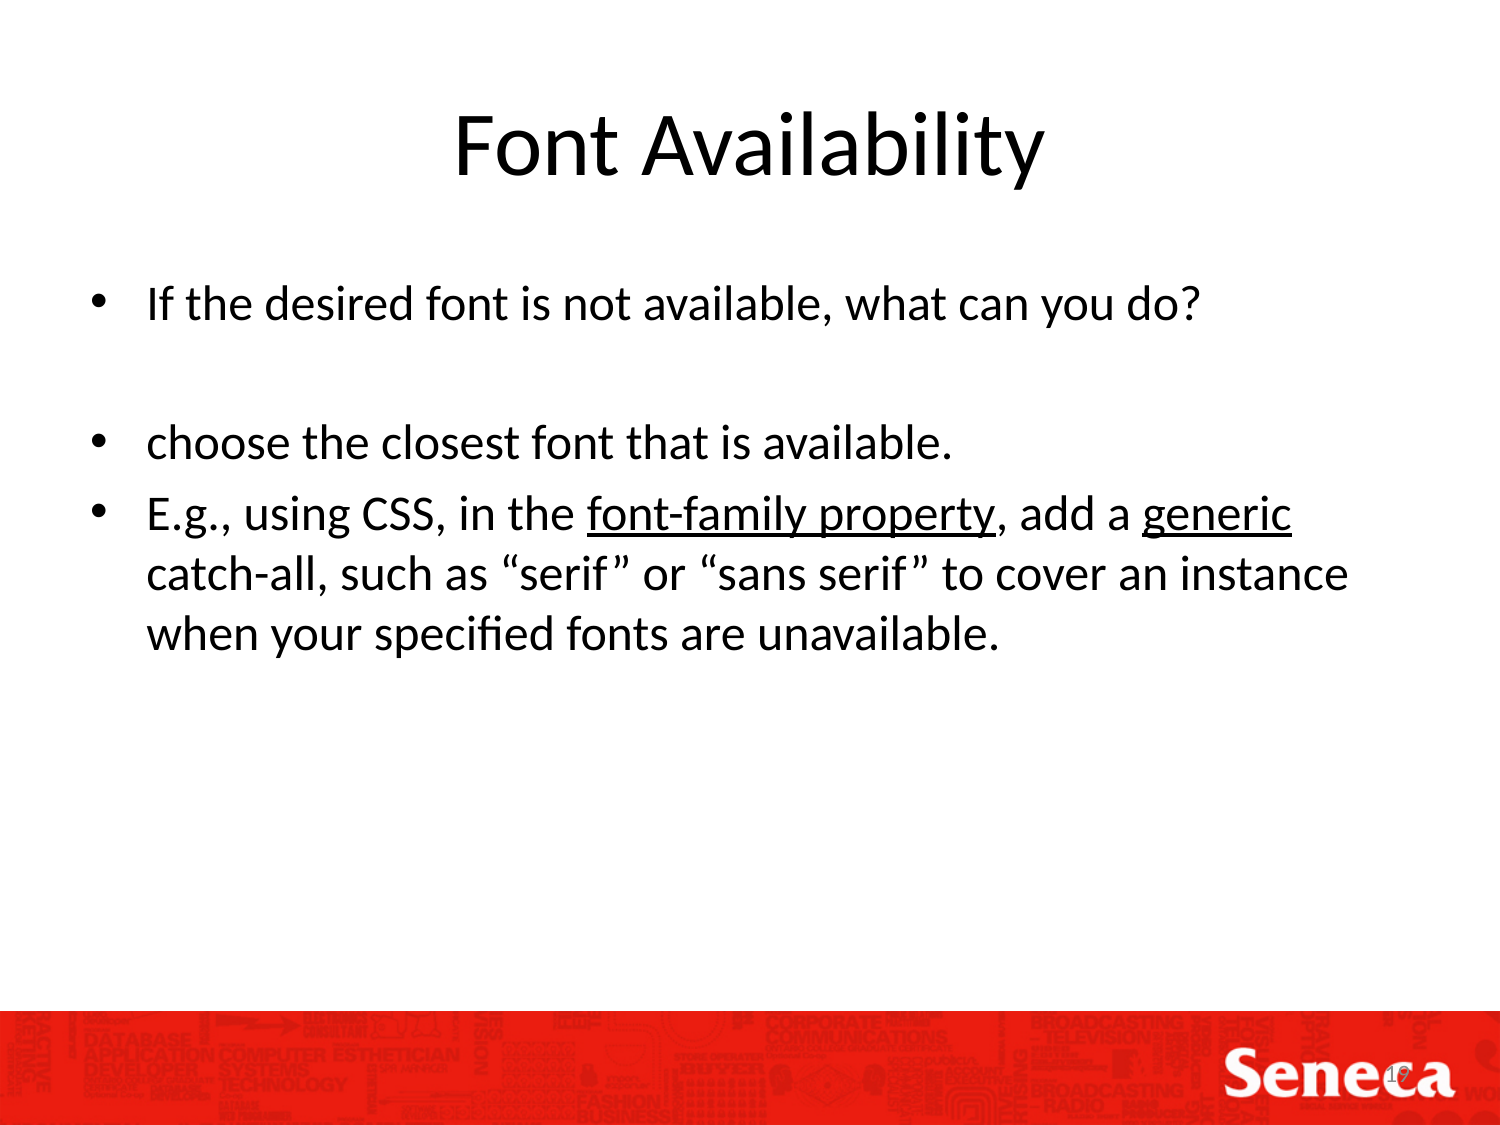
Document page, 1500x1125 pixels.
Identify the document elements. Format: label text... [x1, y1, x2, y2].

title Font Availability [75, 45, 1425, 233]
picture [0, 1011, 1500, 1125]
list If the desired font is not available, what can you do? choose the closest font that is available. E.g., using CSS, in the font-family property, add a generic catch-all, such as “serif” or “sans serif” to cover an instance when your specified fonts are unavailable. [75, 262, 1425, 1005]
slide_number 19 [1074, 1042, 1425, 1103]
